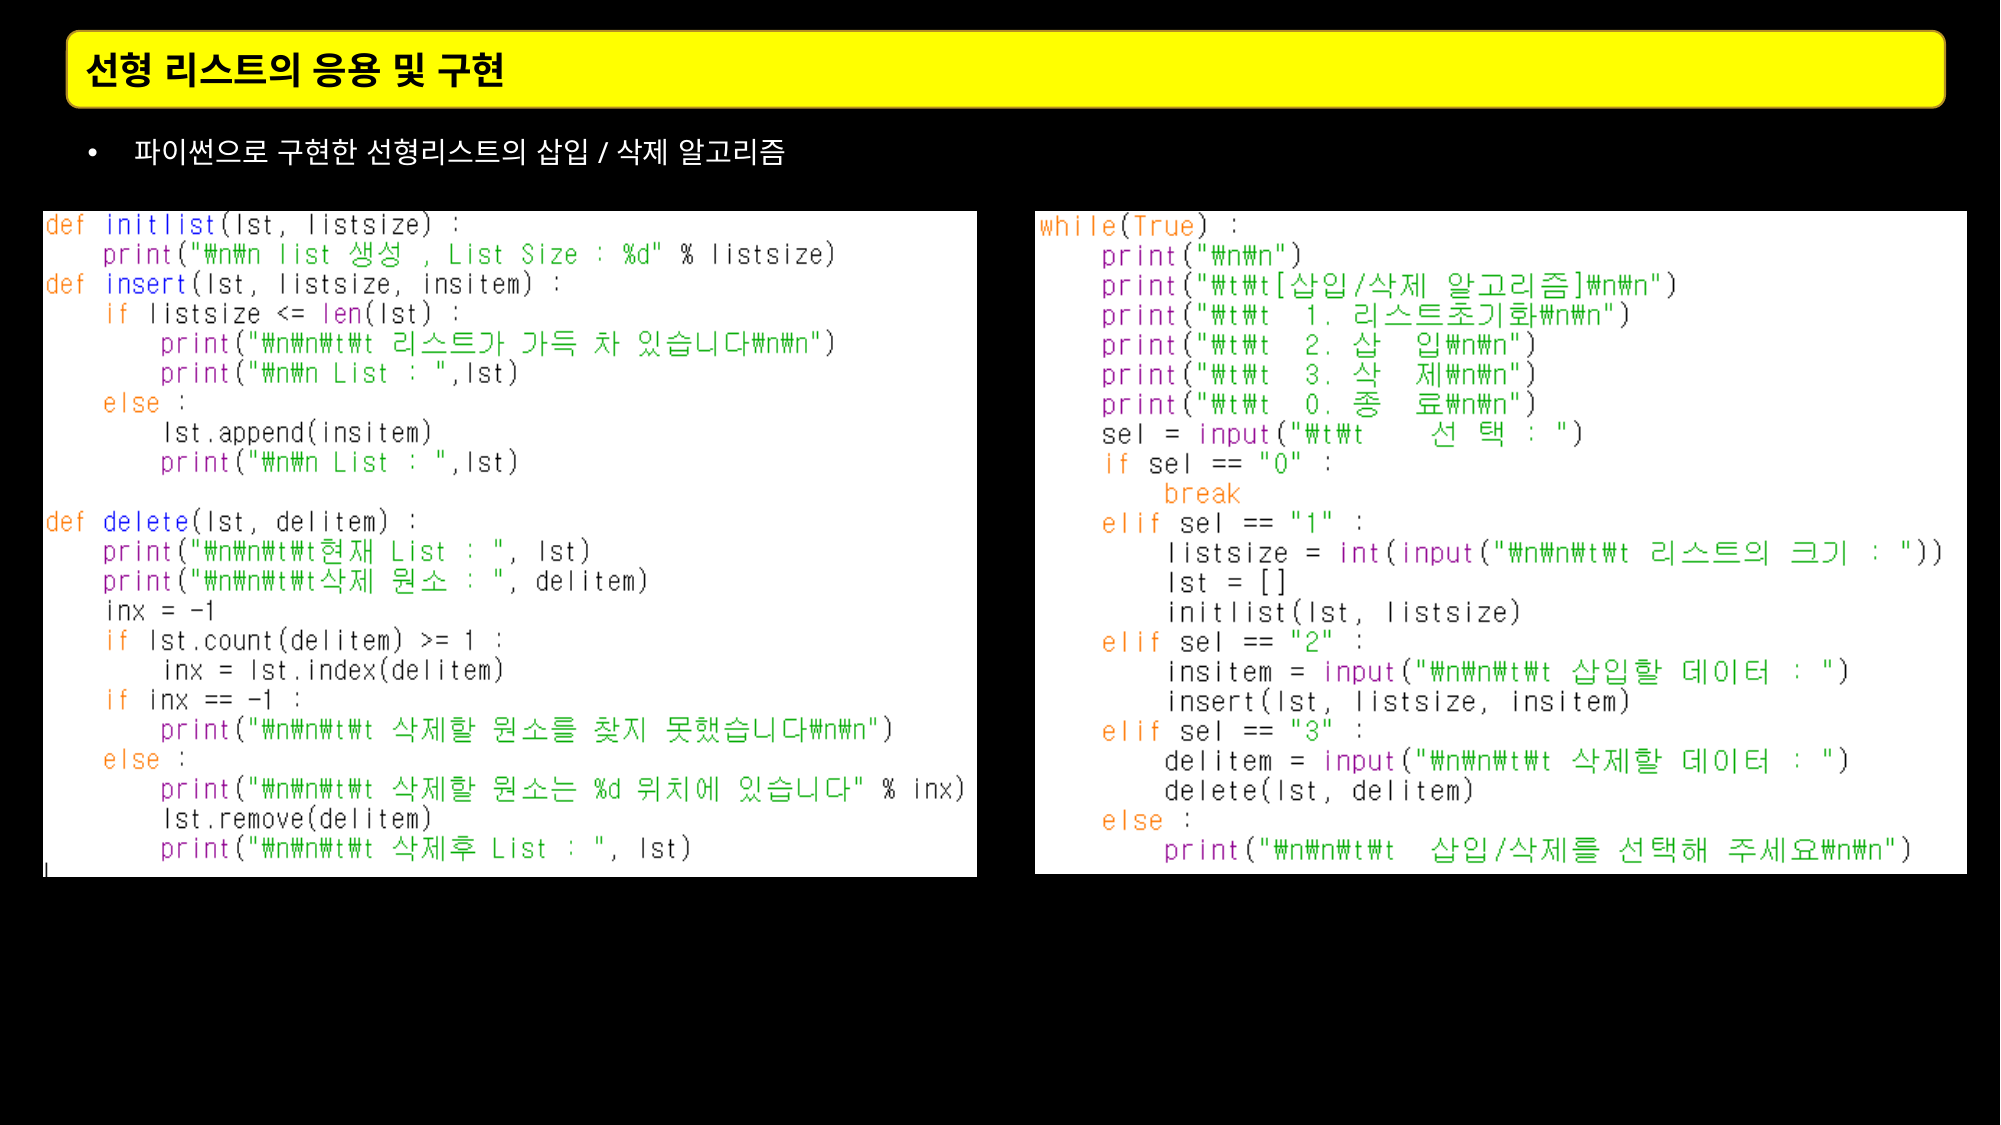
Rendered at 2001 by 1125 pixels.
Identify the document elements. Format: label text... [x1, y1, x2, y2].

text_box 파이썬으로 구현한 선형리스트의 삽입/삭제 알고리즘 [72, 109, 1946, 1079]
picture [1035, 211, 1967, 874]
text_box 선형 리스트의 응용 및 구현 [65, 29, 1947, 109]
picture [43, 211, 977, 877]
